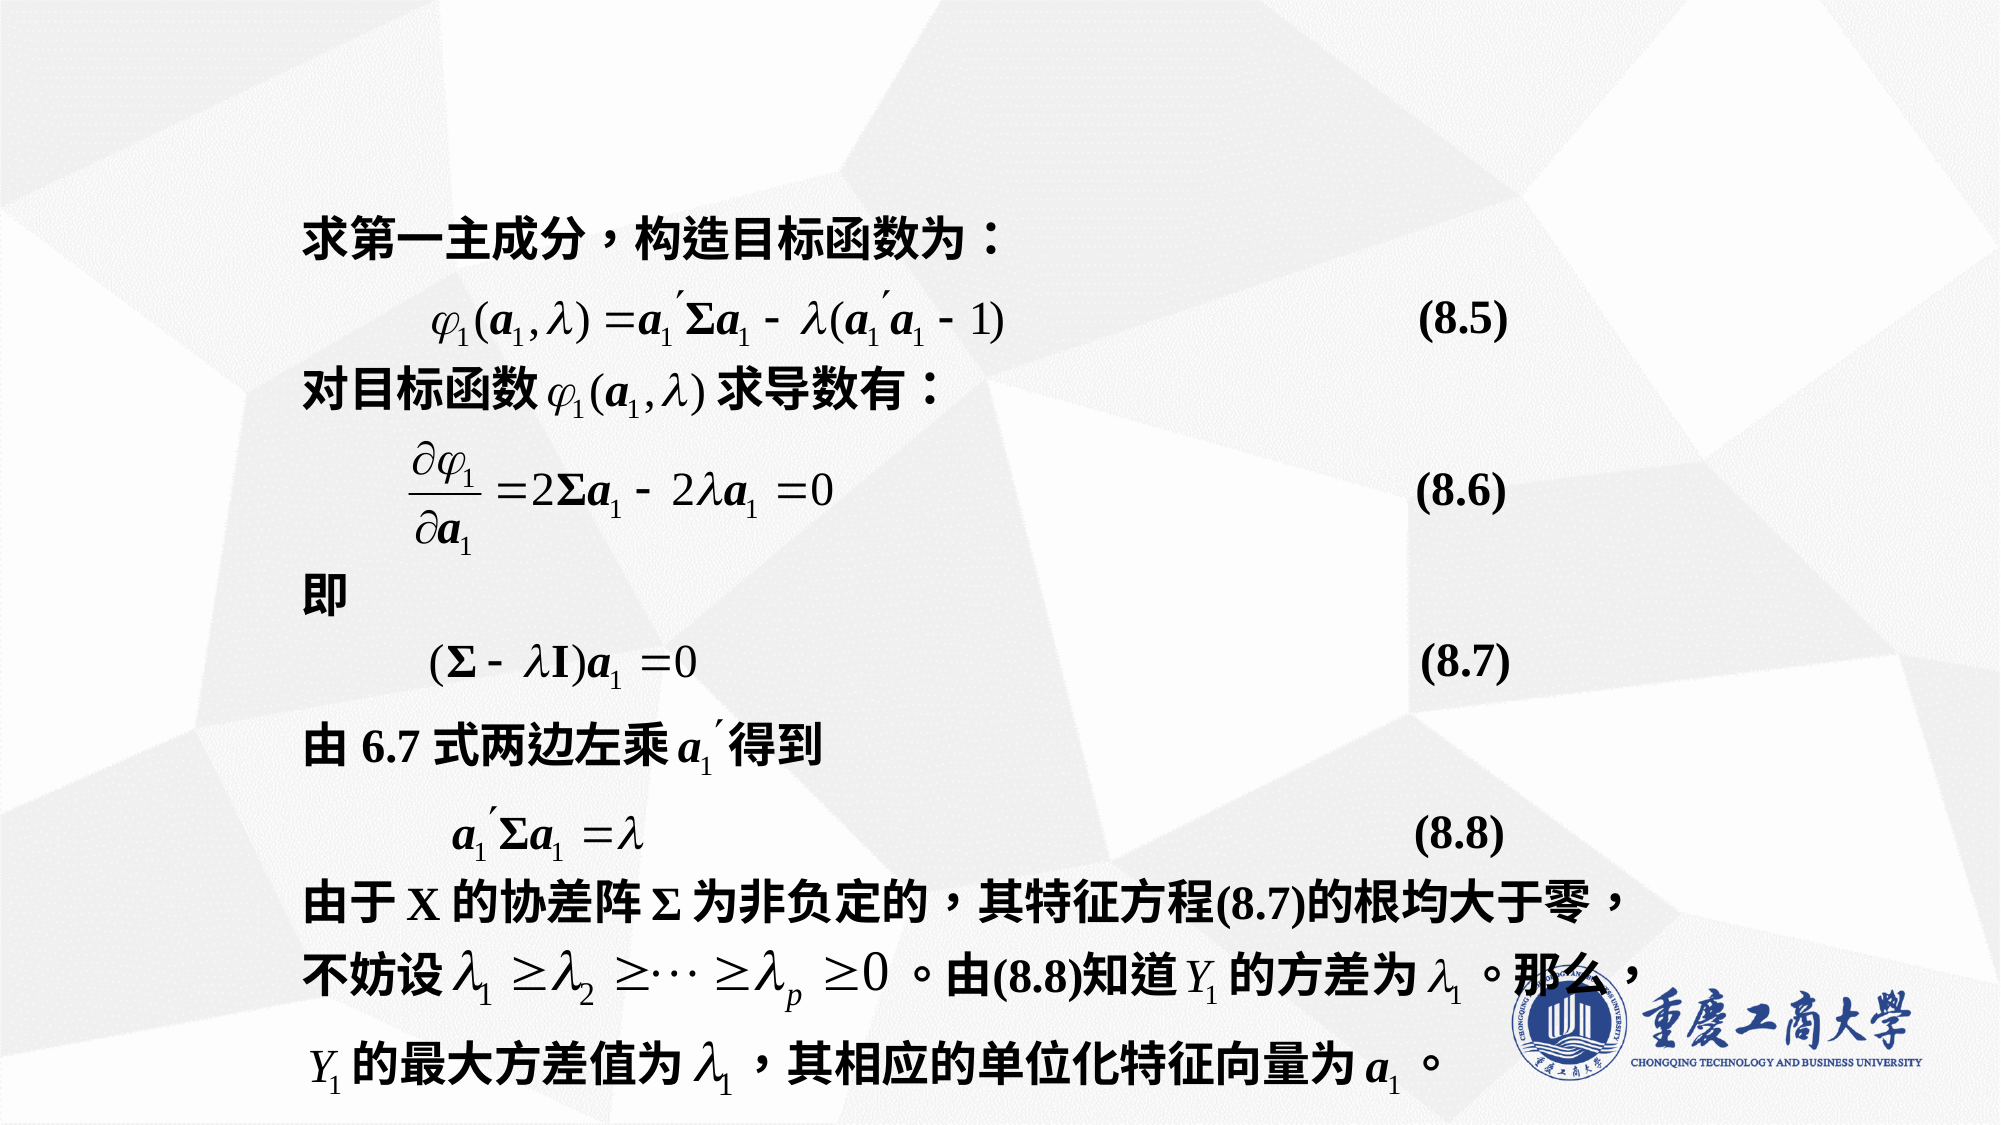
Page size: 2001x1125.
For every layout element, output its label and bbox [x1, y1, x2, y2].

list [301, 208, 1699, 1108]
picture [0, 0, 2001, 1125]
